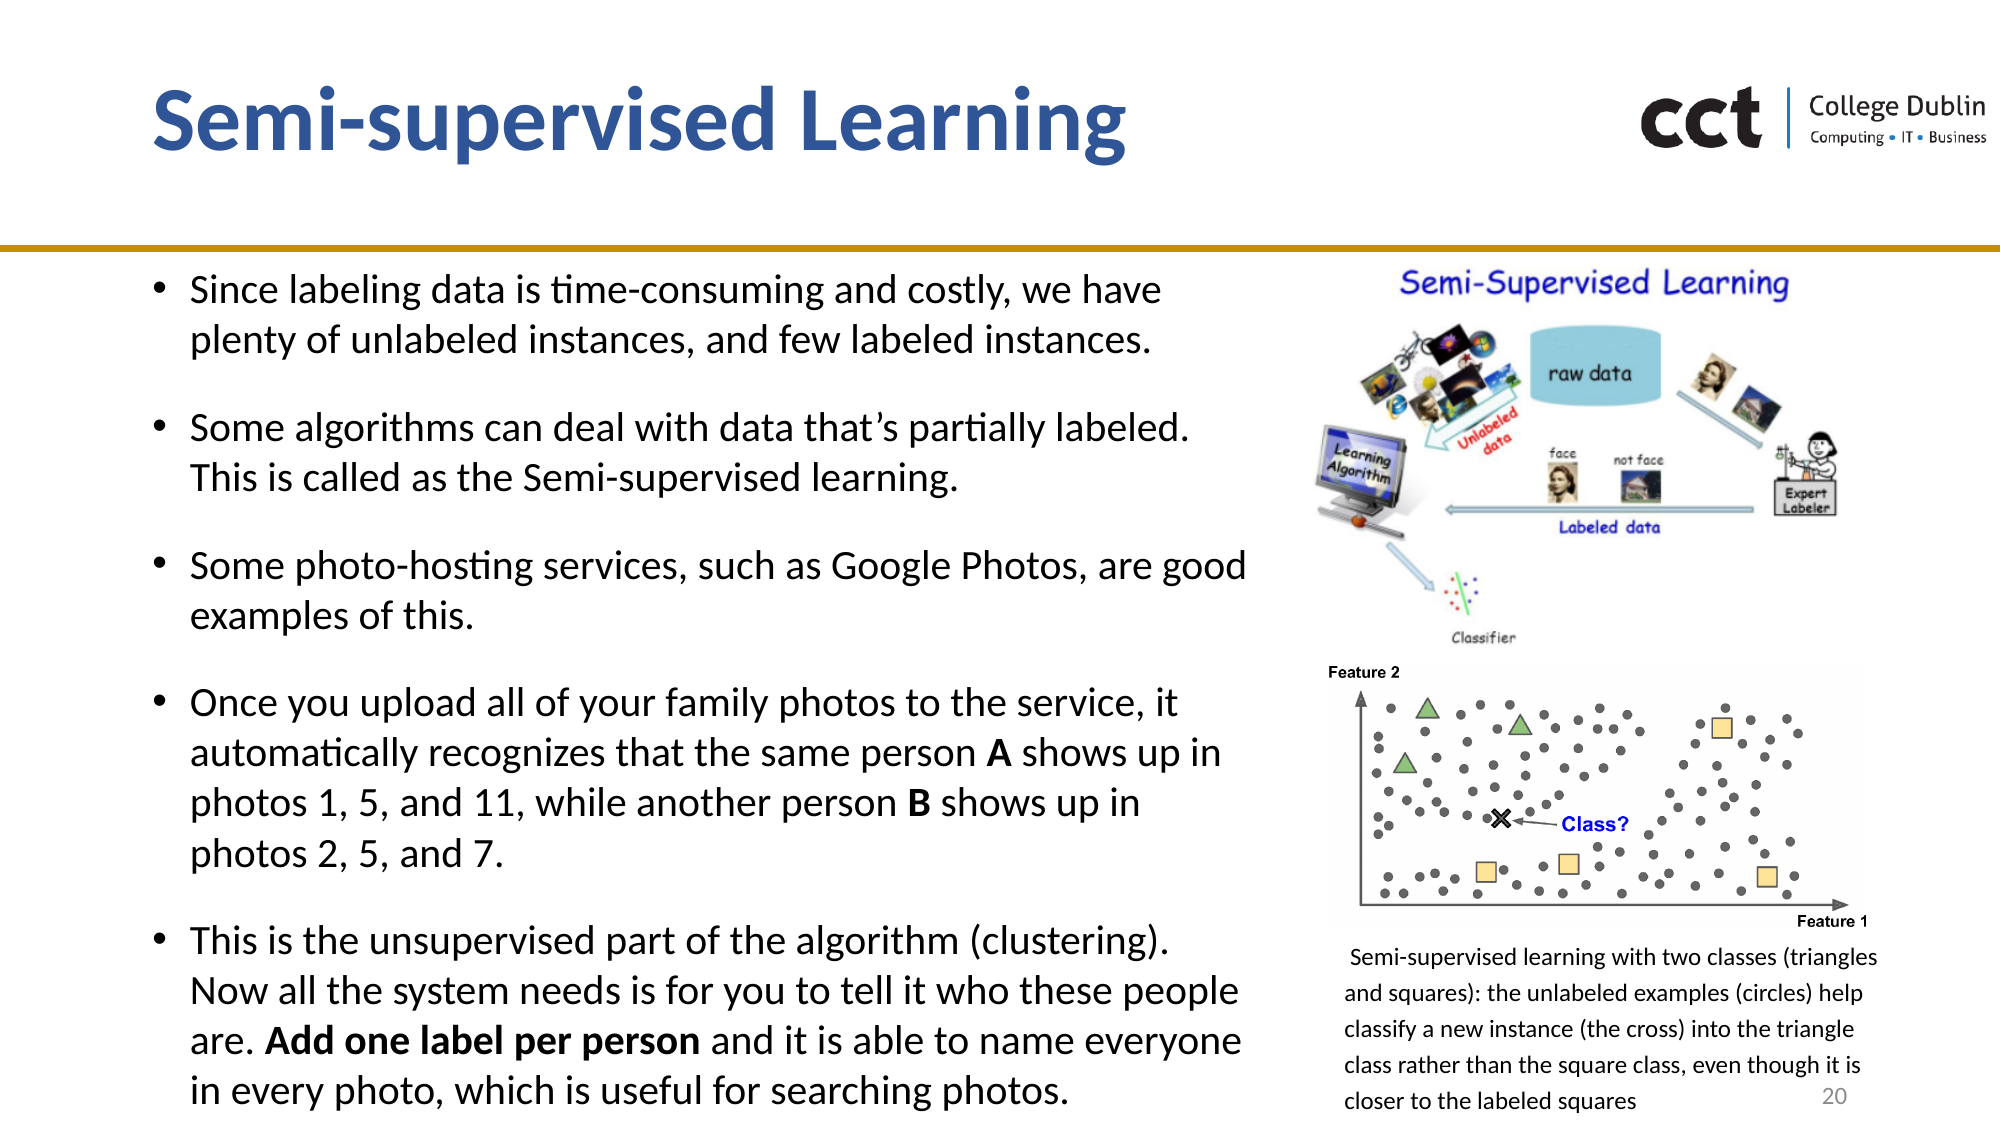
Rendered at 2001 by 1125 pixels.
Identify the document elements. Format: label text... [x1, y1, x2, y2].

title Semi-supervised Learning [137, 12, 1598, 230]
picture [1638, 71, 1996, 166]
slide_number 20 [1412, 1064, 1863, 1125]
text_box Semi-supervised learning with two classes (triangles and squares): the unlabeled examples (circles) help classify a new instance (the cross) into the triangle class rather than the square class, even though it is closer to the labeled squares [1329, 927, 1904, 1122]
list Since labeling data is time-consuming and costly, we have plenty of unlabeled instances, and few labeled instances. Some algorithms can deal with data that’s partially labeled. This is called as the Semi-supervised learning. Some photo-hosting services, such as Google Photos, are good examples of this. Once you upload all of your family photos to the service, it automatically recognizes that the same person A shows up in photos 1, 5, and 11, while another person B shows up in photos 2, 5, and 7. This is the unsupervised part of the algorithm (clustering). Now all the system needs is for you to tell it who these people are. Add one label per person and it is able to name everyone in every photo, which is useful for searching photos. [137, 254, 1265, 1125]
picture [1295, 259, 1866, 927]
